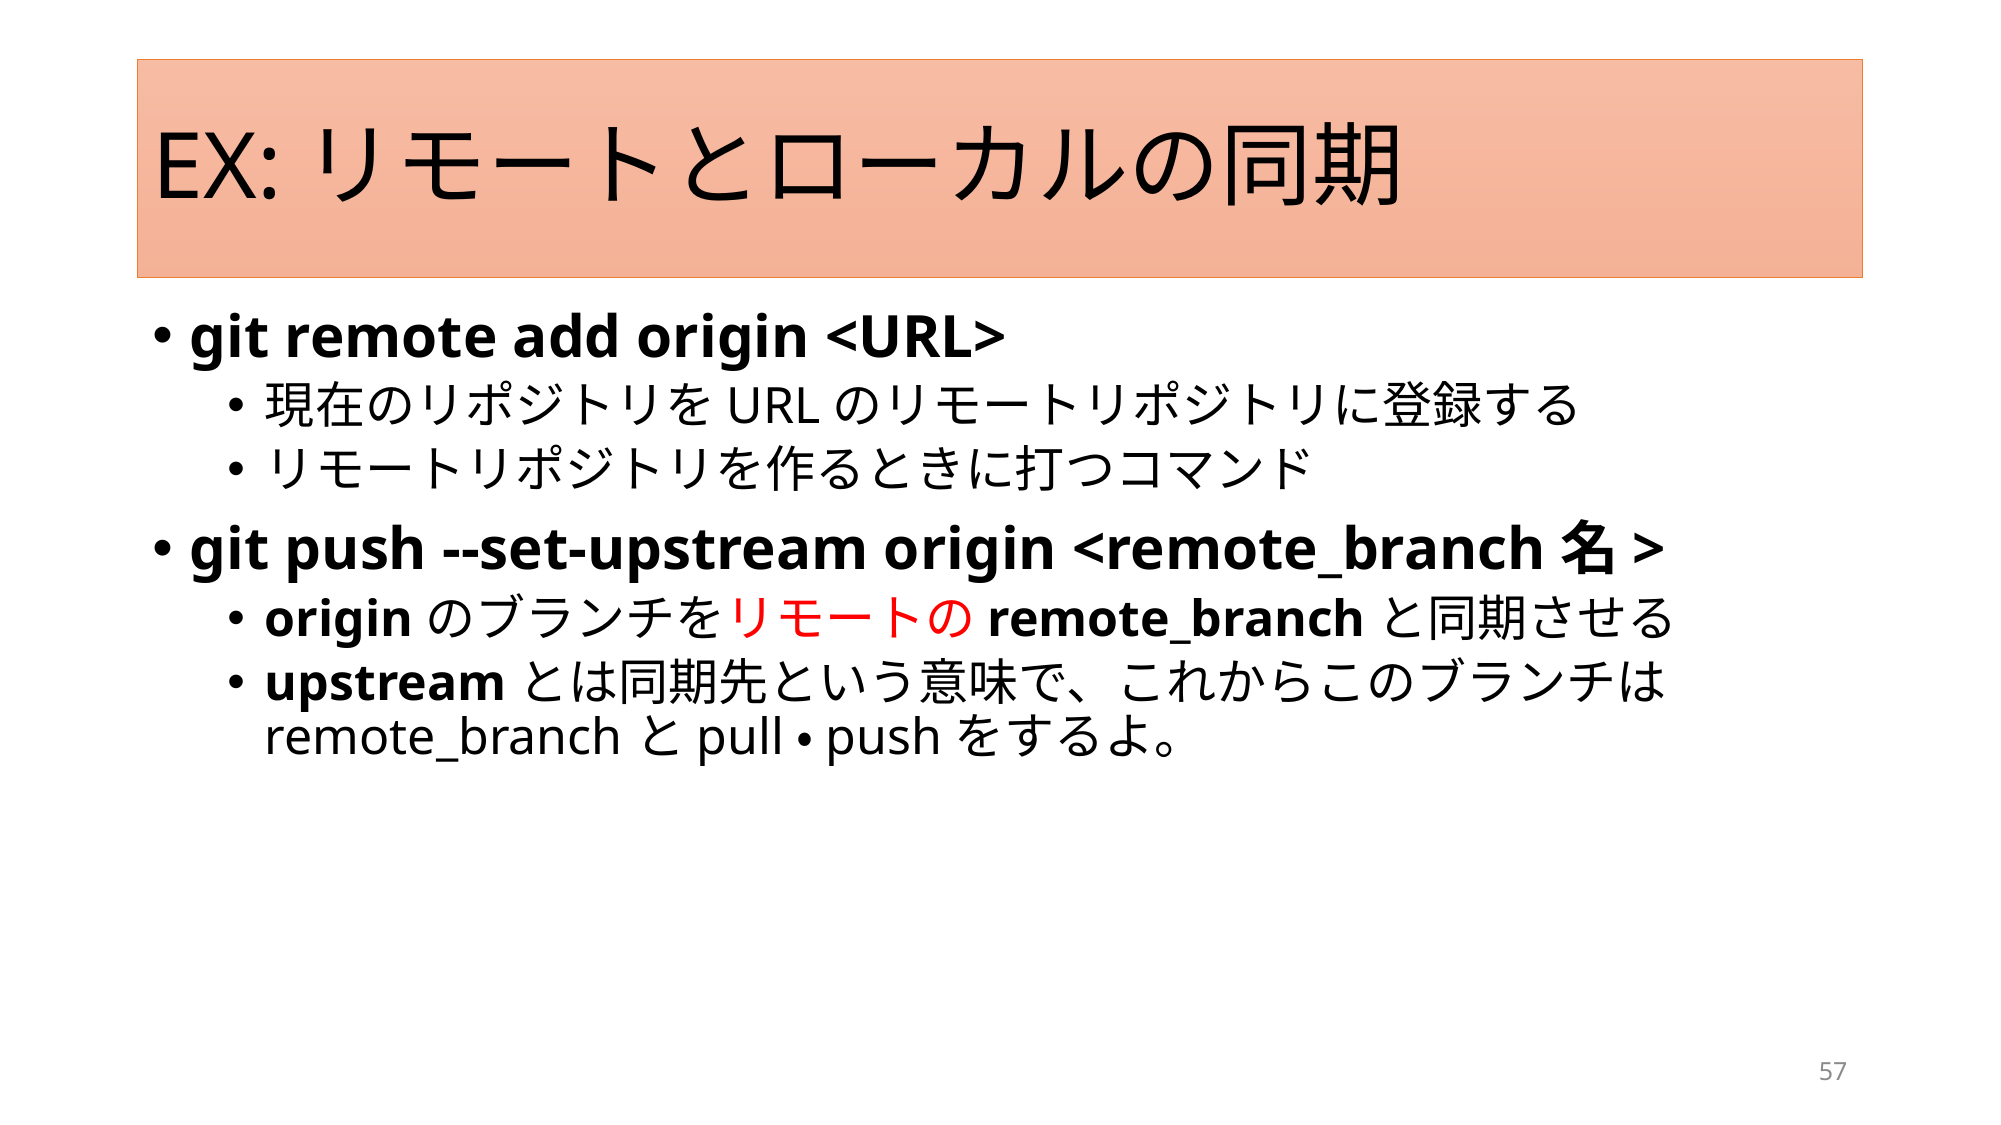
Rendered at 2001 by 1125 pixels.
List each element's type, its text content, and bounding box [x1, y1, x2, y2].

slide_number 57 [1412, 1042, 1863, 1103]
list git remote add origin <URL> 現在のリポジトリをURLのリモートリポジトリに登録する リモートリポジトリを作るときに打つコマンド git push --set-upstream origin <remote_branch名> originのブランチをリモートのremote_branchと同期させる upstreamとは同期先という意味で、これからこのブランチはremote_branchとpull・pushをするよ。 [137, 299, 1863, 1014]
title EX:リモートとローカルの同期 [137, 59, 1863, 278]
